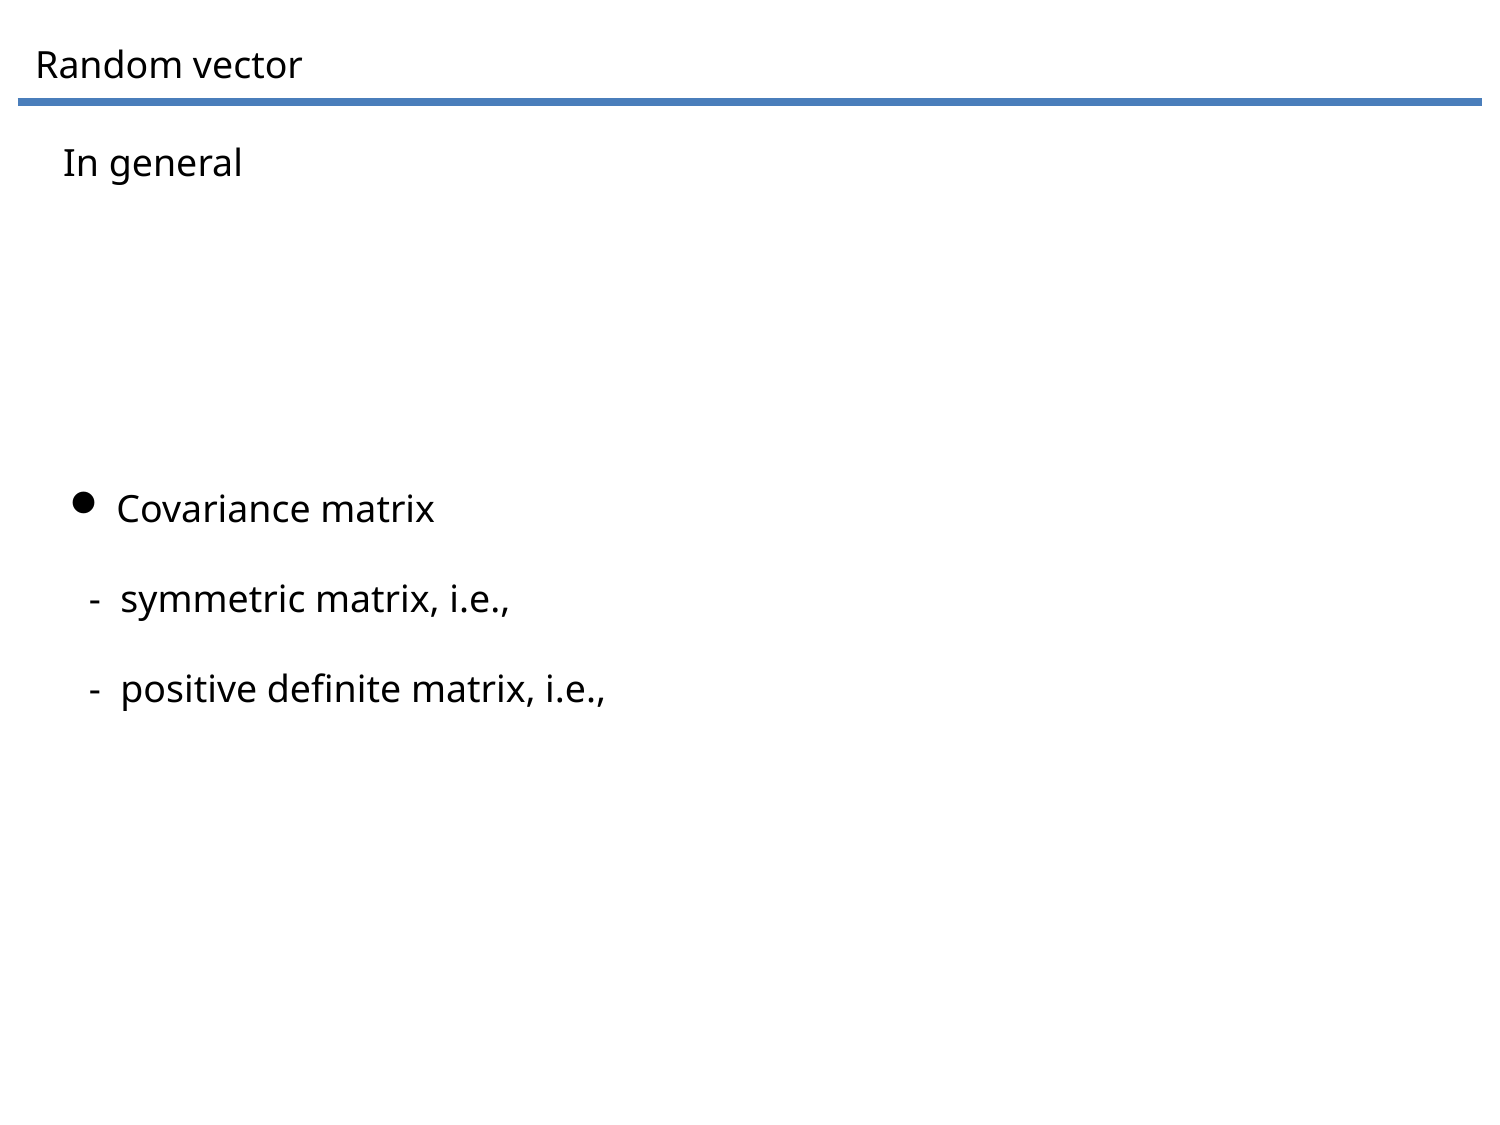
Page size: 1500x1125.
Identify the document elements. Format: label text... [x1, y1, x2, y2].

text_box In general [48, 131, 268, 192]
text_box Random vector [20, 33, 348, 94]
